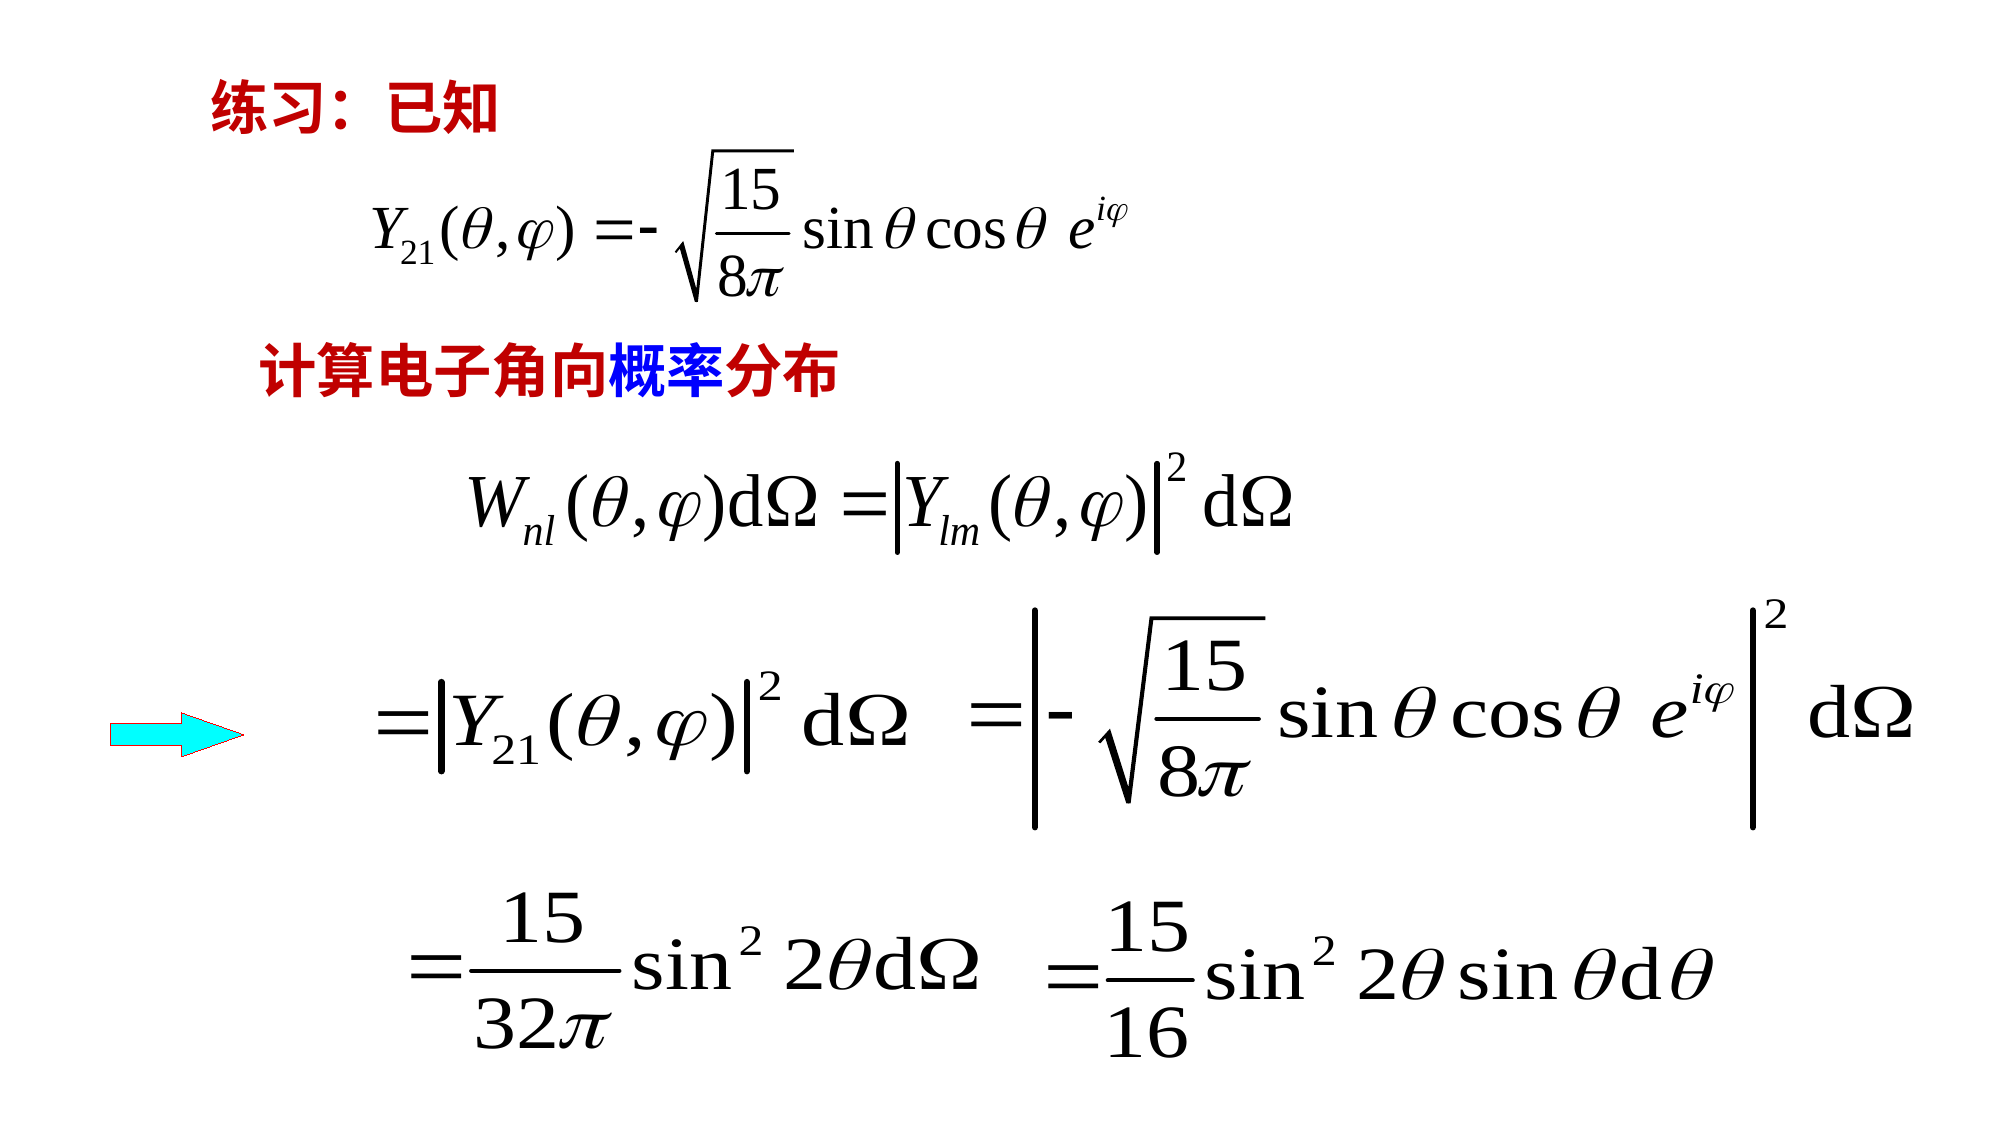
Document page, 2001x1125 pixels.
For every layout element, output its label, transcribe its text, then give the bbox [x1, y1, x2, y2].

text_box 计算电子角向概率分布 [243, 326, 937, 412]
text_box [460, 432, 1307, 571]
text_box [389, 870, 1000, 1065]
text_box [356, 651, 924, 790]
text_box 练习：已知 [195, 63, 888, 149]
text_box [949, 581, 1934, 845]
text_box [1026, 879, 1730, 1075]
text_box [328, 135, 1142, 315]
text_box [110, 712, 244, 757]
